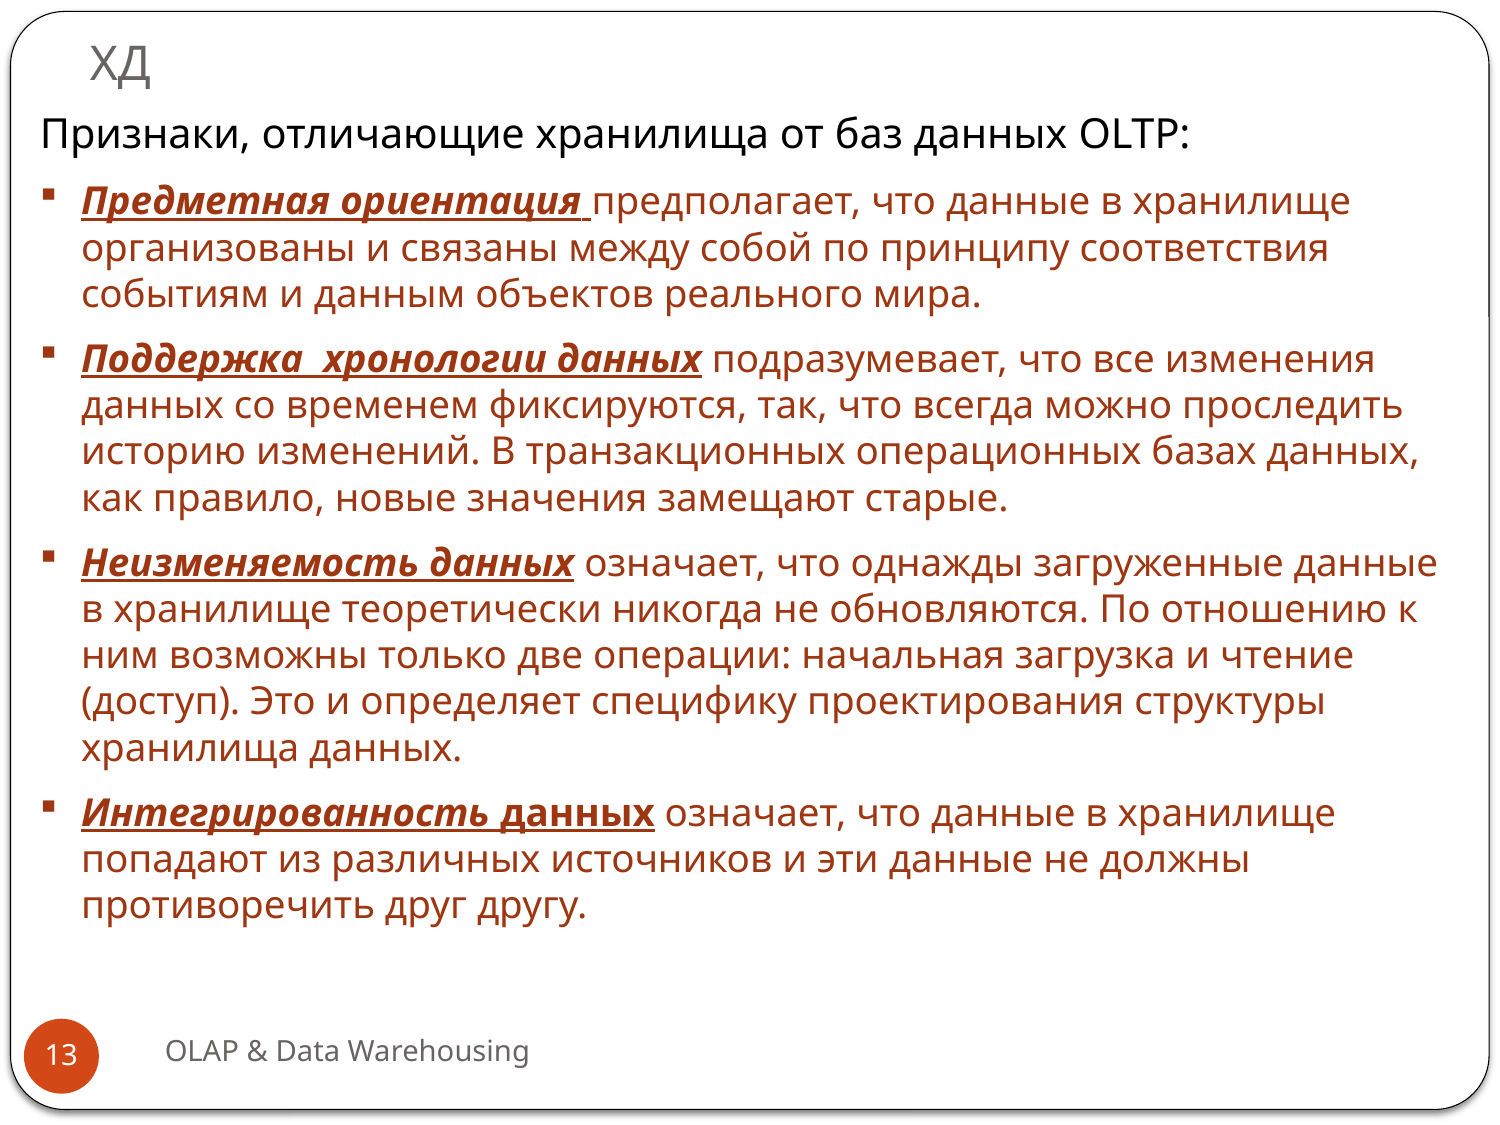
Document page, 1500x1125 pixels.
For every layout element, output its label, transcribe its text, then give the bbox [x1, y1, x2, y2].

title ХД [75, 24, 1425, 99]
list Признаки, отличающие хранилища от баз данных OLTP: Предметная ориентация предполагает, что данные в хранилище организованы и связаны между собой по принципу соответствия событиям и данным объектов реального мира. Поддержка хронологии данных подразумевает, что все изменения данных со временем фиксируются, так, что всегда можно проследить историю изменений. В транзакционных операционных базах данных, как правило, новые значения замещают старые. Неизменяемость данных означает, что однажды загруженные данные в хранилище теоретически никогда не обновляются. По отношению к ним возможны только две операции: начальная загрузка и чтение (доступ). Это и определяет специфику проектирования структуры хранилища данных. Интегрированность данных означает, что данные в хранилище попадают из различных источников и эти данные не должны противоречить друг другу. [24, 99, 1463, 938]
footer OLAP & Data Warehousing [150, 1012, 800, 1088]
slide_number 13 [23, 1018, 99, 1094]
